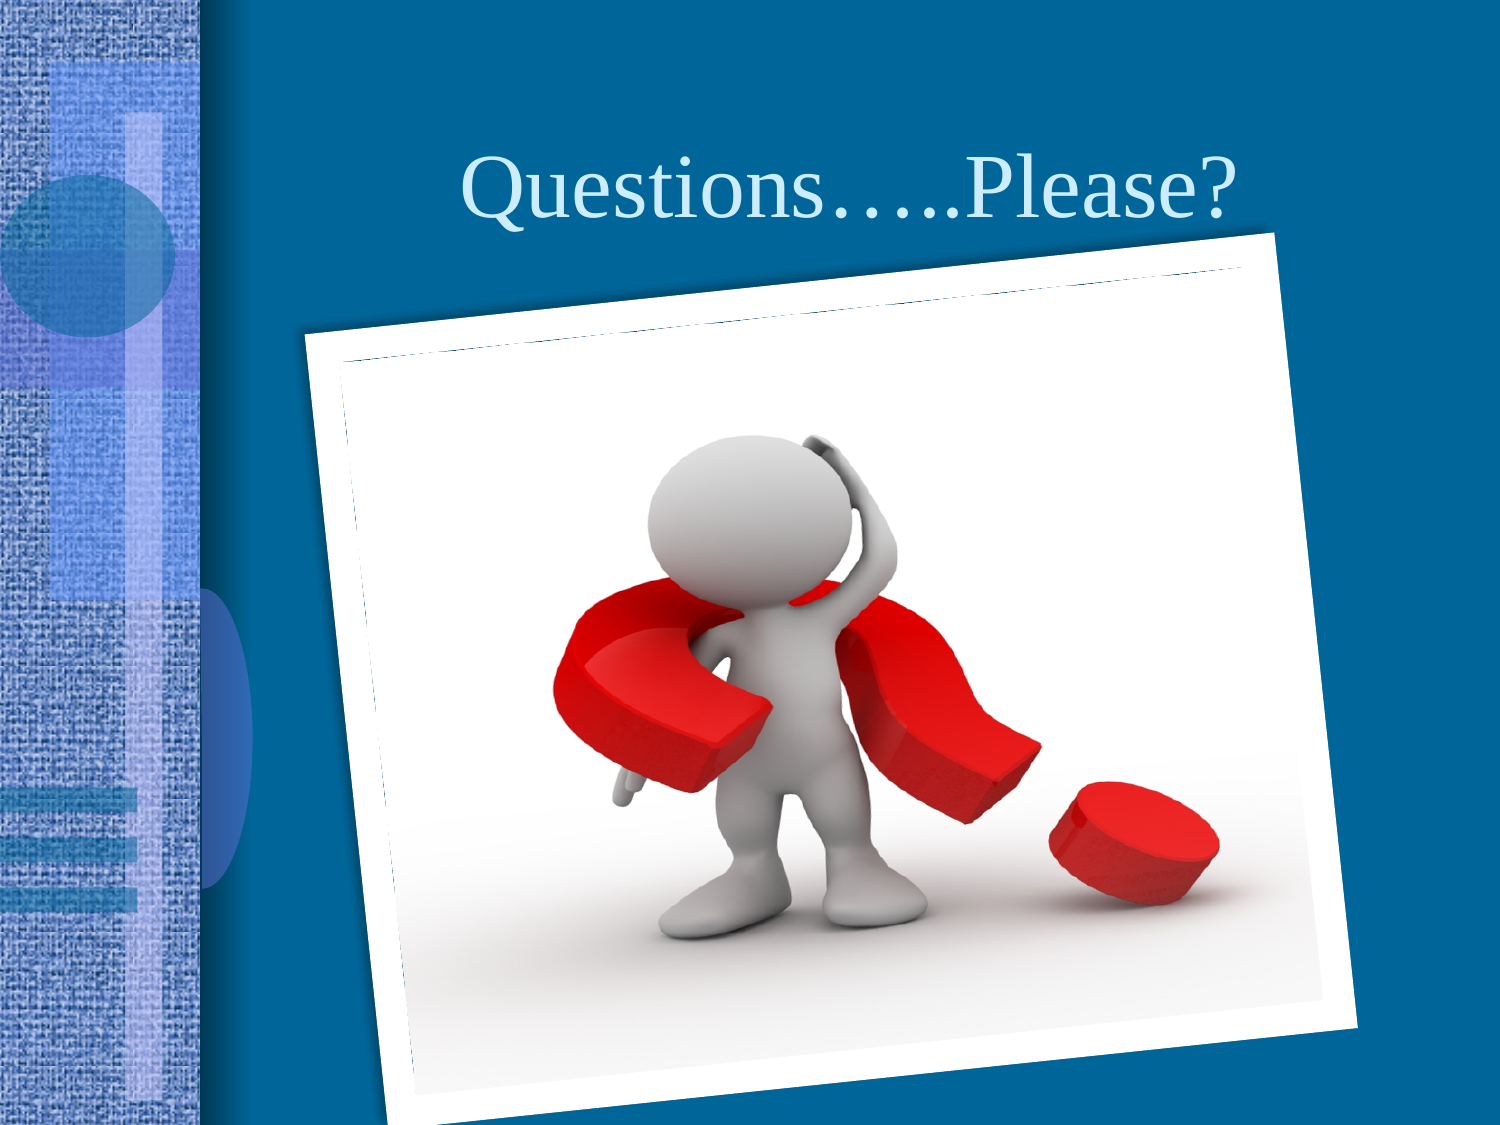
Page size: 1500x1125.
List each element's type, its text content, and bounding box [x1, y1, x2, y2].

picture [0, 0, 199, 249]
picture [0, 388, 200, 1125]
picture [340, 267, 1323, 1095]
title Questions…..Please? [212, 87, 1488, 276]
